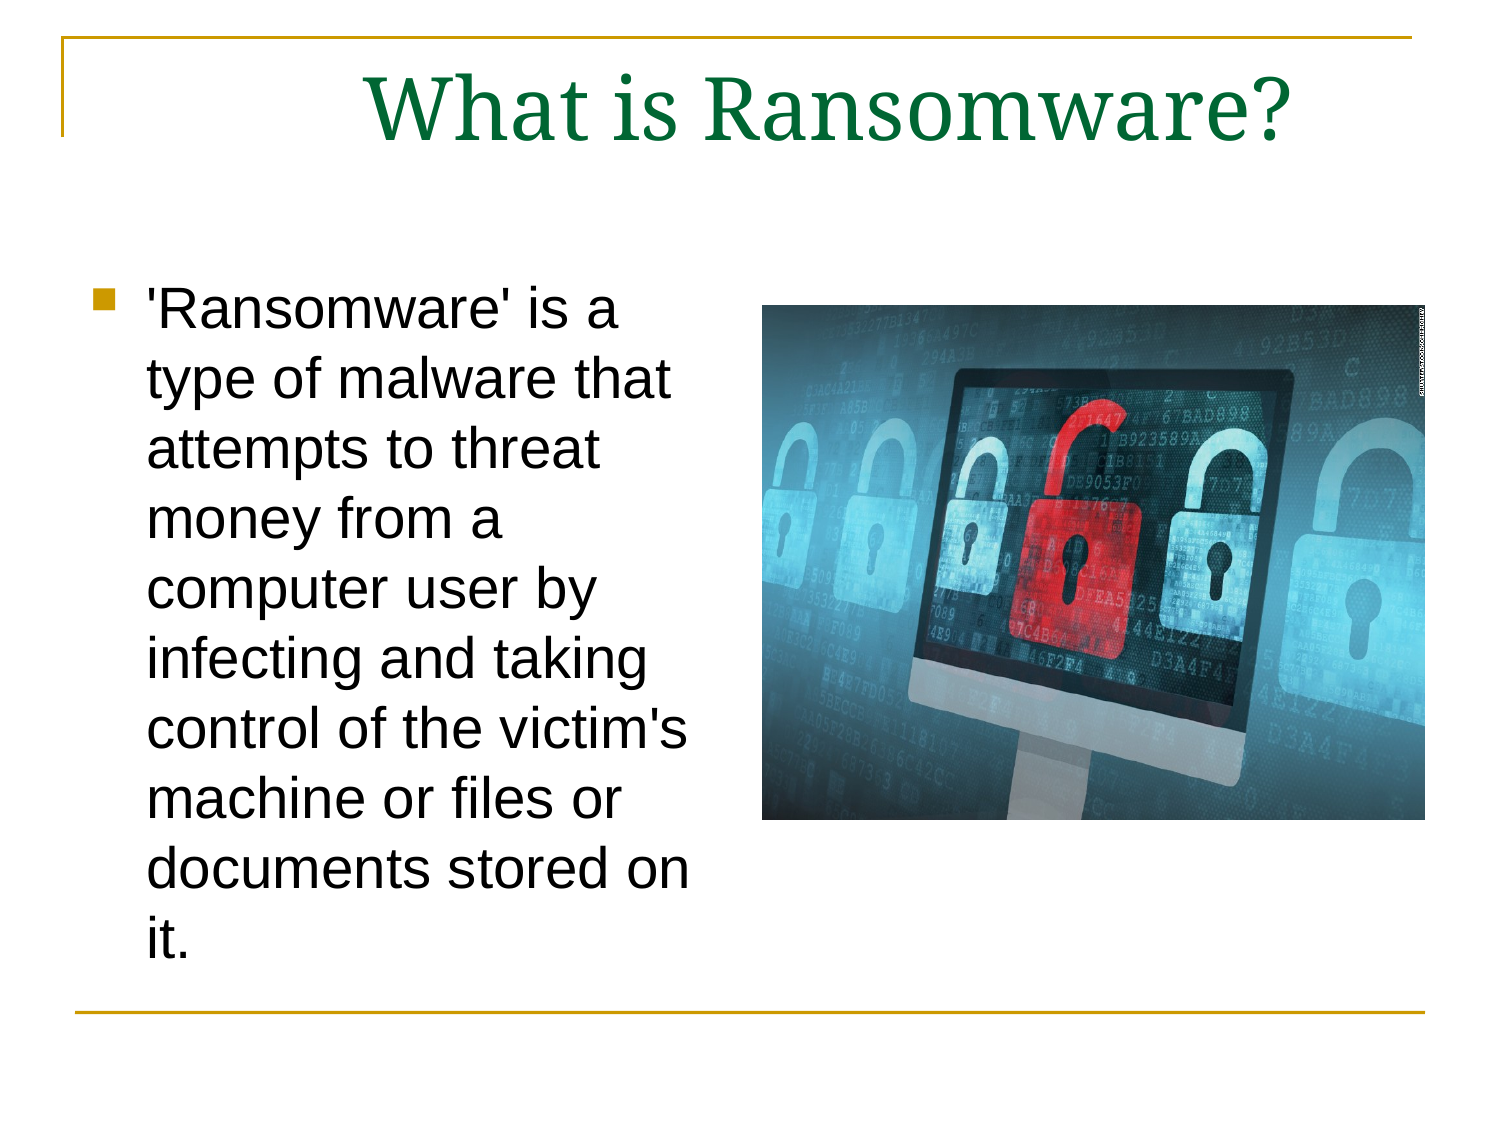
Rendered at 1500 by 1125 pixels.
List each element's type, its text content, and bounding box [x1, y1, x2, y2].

list 'Ransomware' is a type of malware that attempts to threat money from a computer user by infecting and taking control of the victim's machine or files or documents stored on it. [74, 262, 738, 1006]
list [762, 304, 1426, 820]
title What is Ransomware? [74, 45, 1426, 233]
